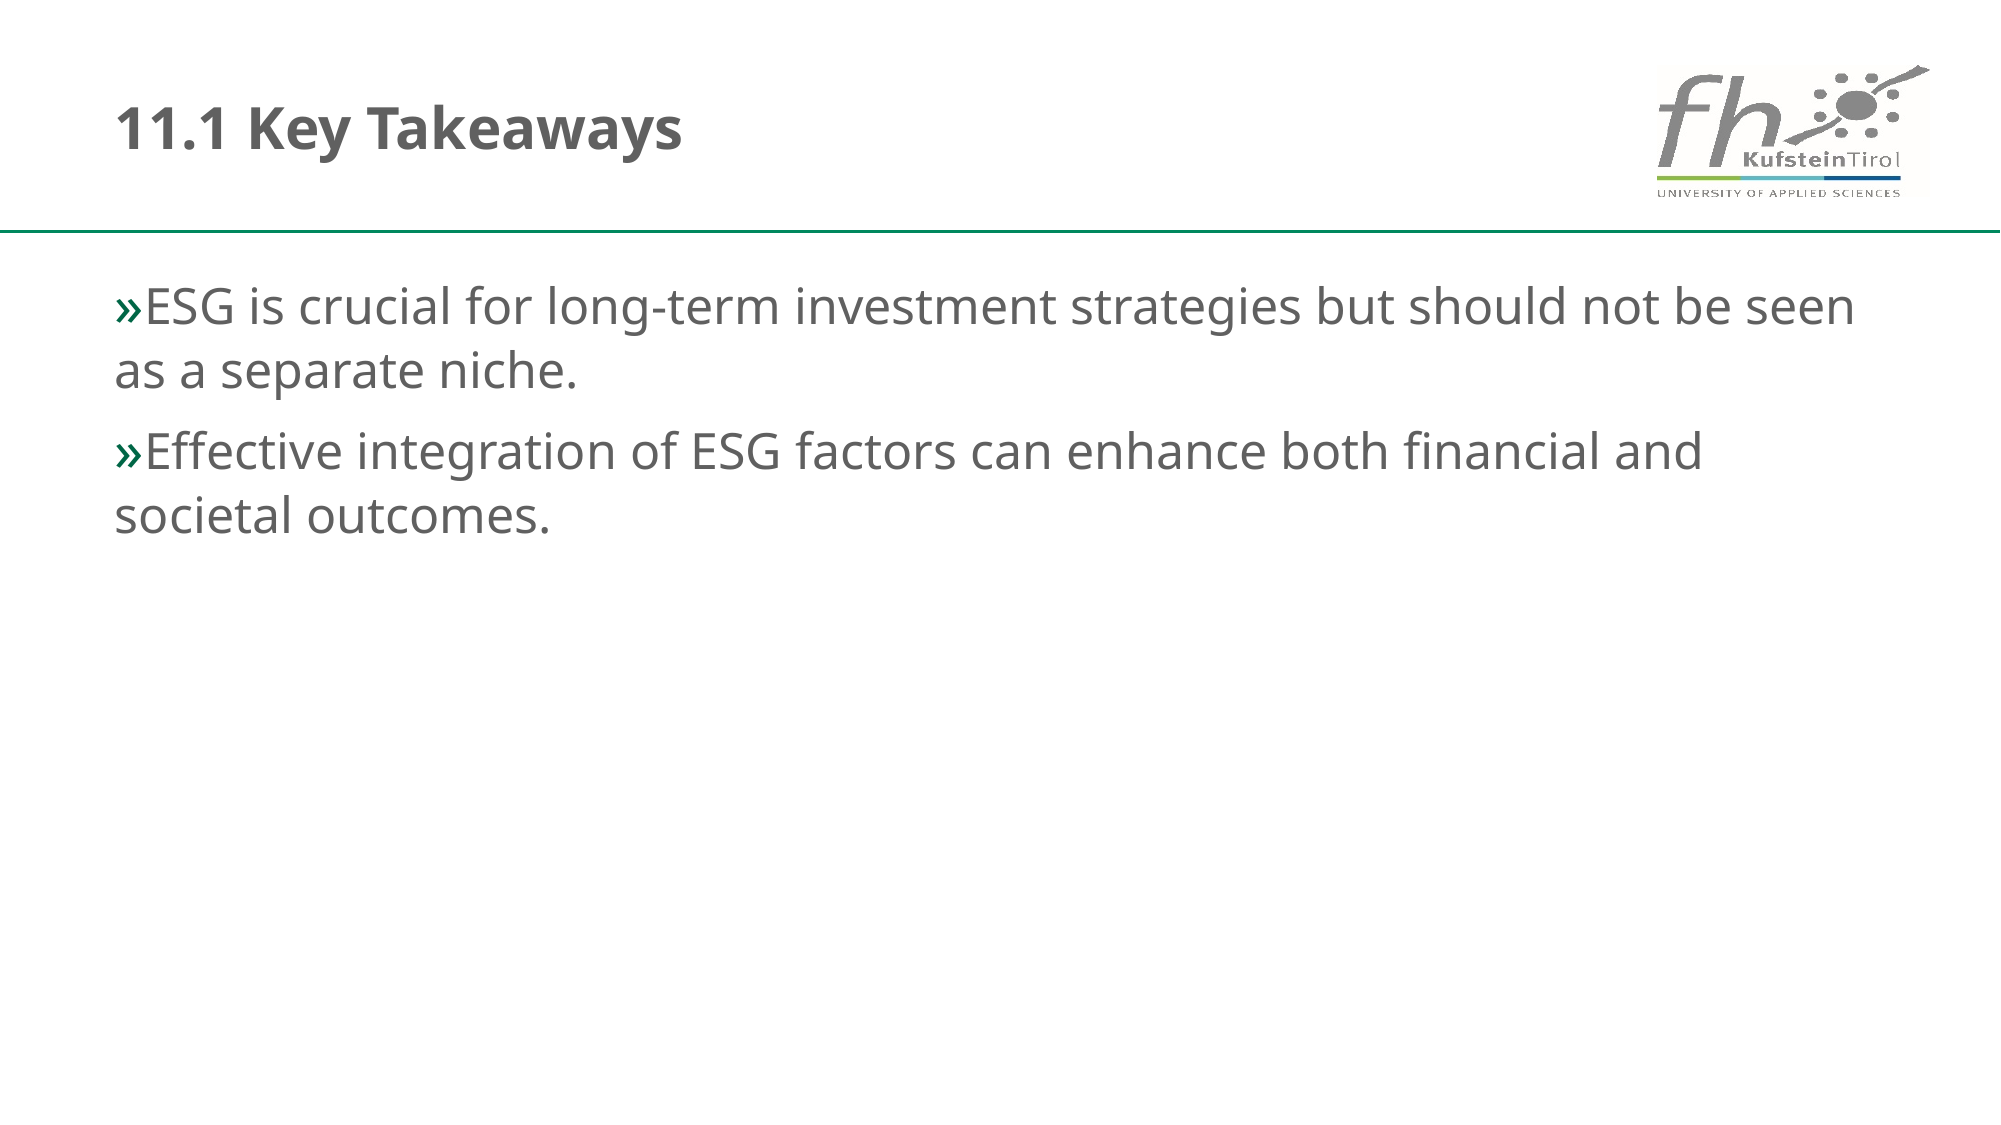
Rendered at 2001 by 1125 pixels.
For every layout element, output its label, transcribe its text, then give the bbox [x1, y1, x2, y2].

list ESG is crucial for long-term investment strategies but should not be seen as a separate niche. Effective integration of ESG factors can enhance both financial and societal outcomes. [99, 262, 1900, 1005]
title 11.1 Key Takeaways [99, 45, 1615, 209]
picture [1657, 65, 1930, 197]
